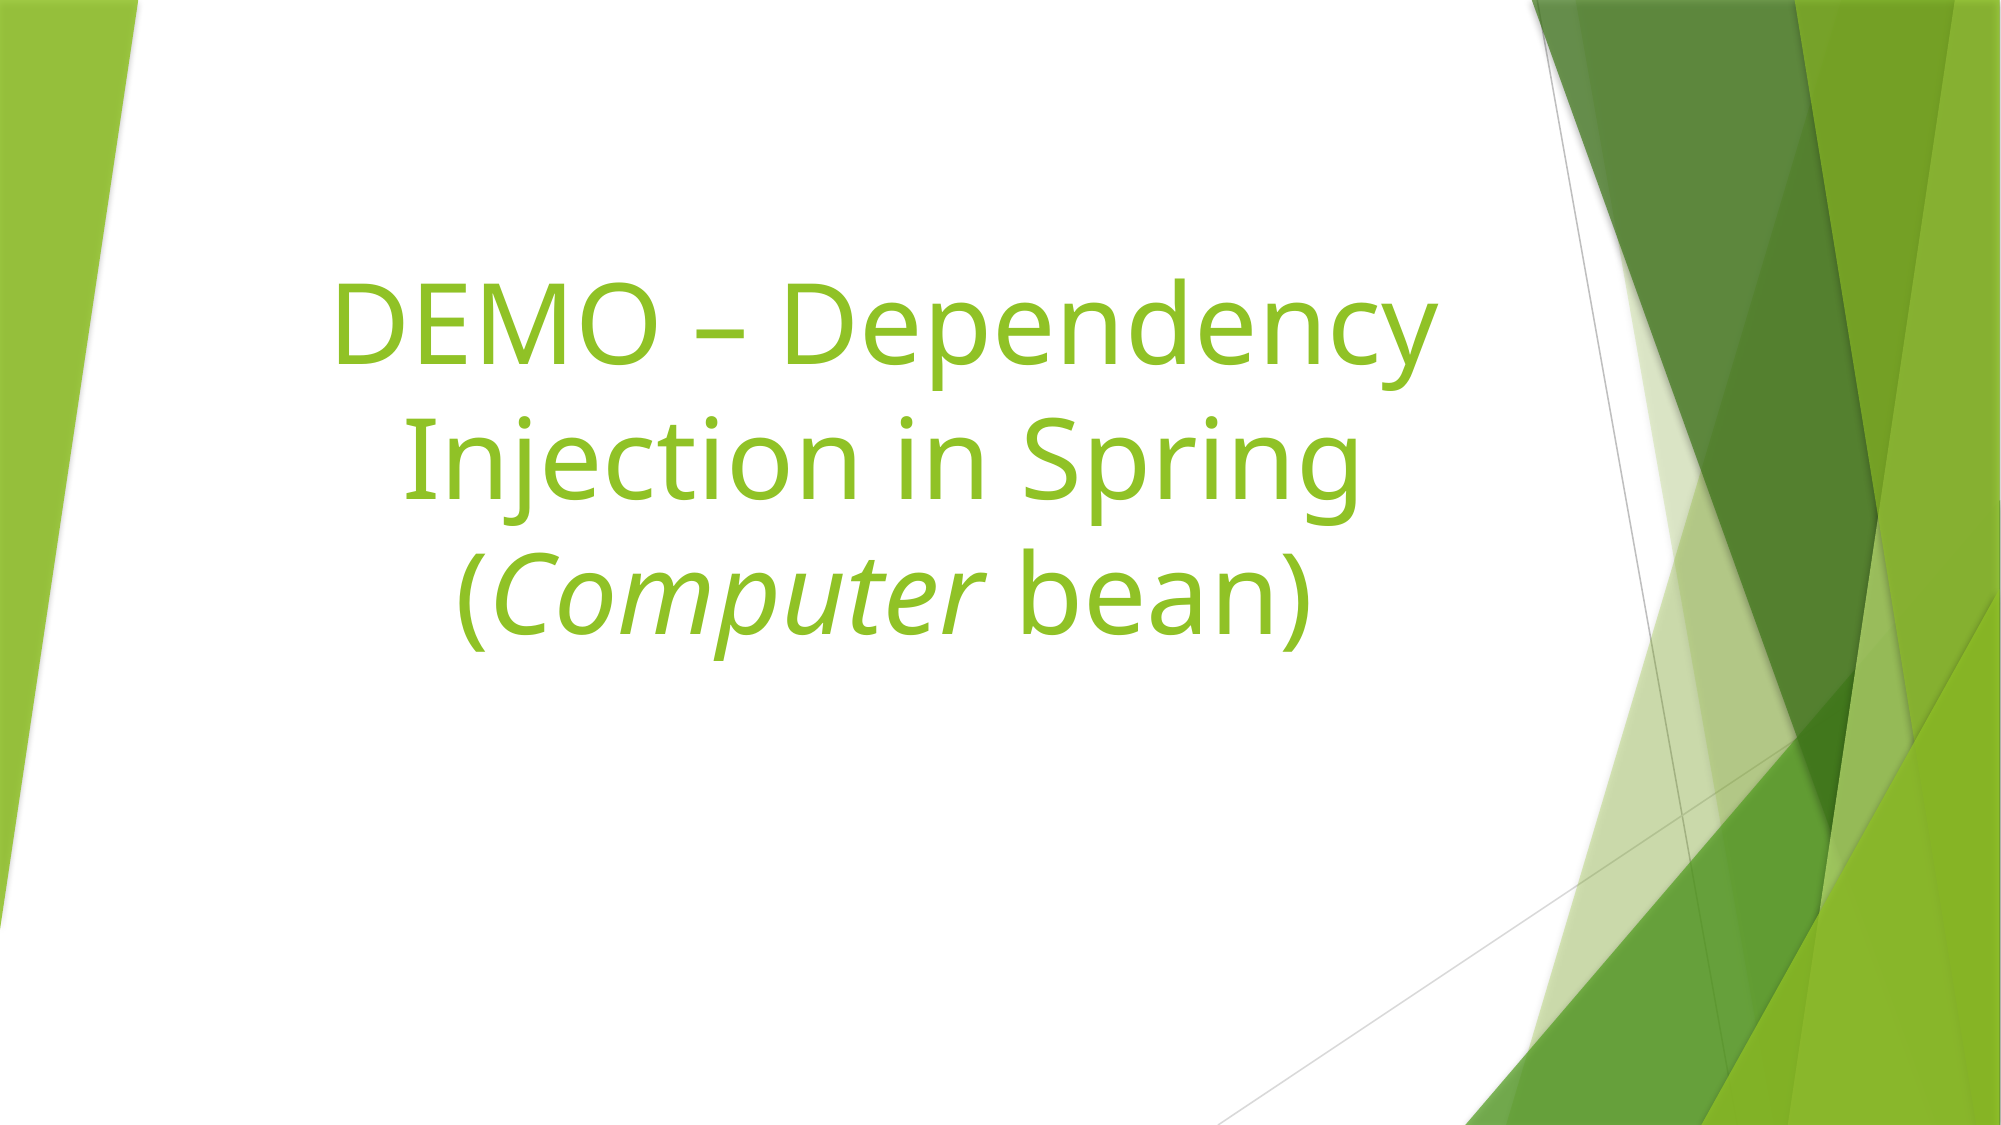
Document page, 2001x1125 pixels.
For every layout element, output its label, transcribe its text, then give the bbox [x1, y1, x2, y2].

title DEMO – Dependency Injection in Spring (Computer bean) [247, 394, 1522, 665]
